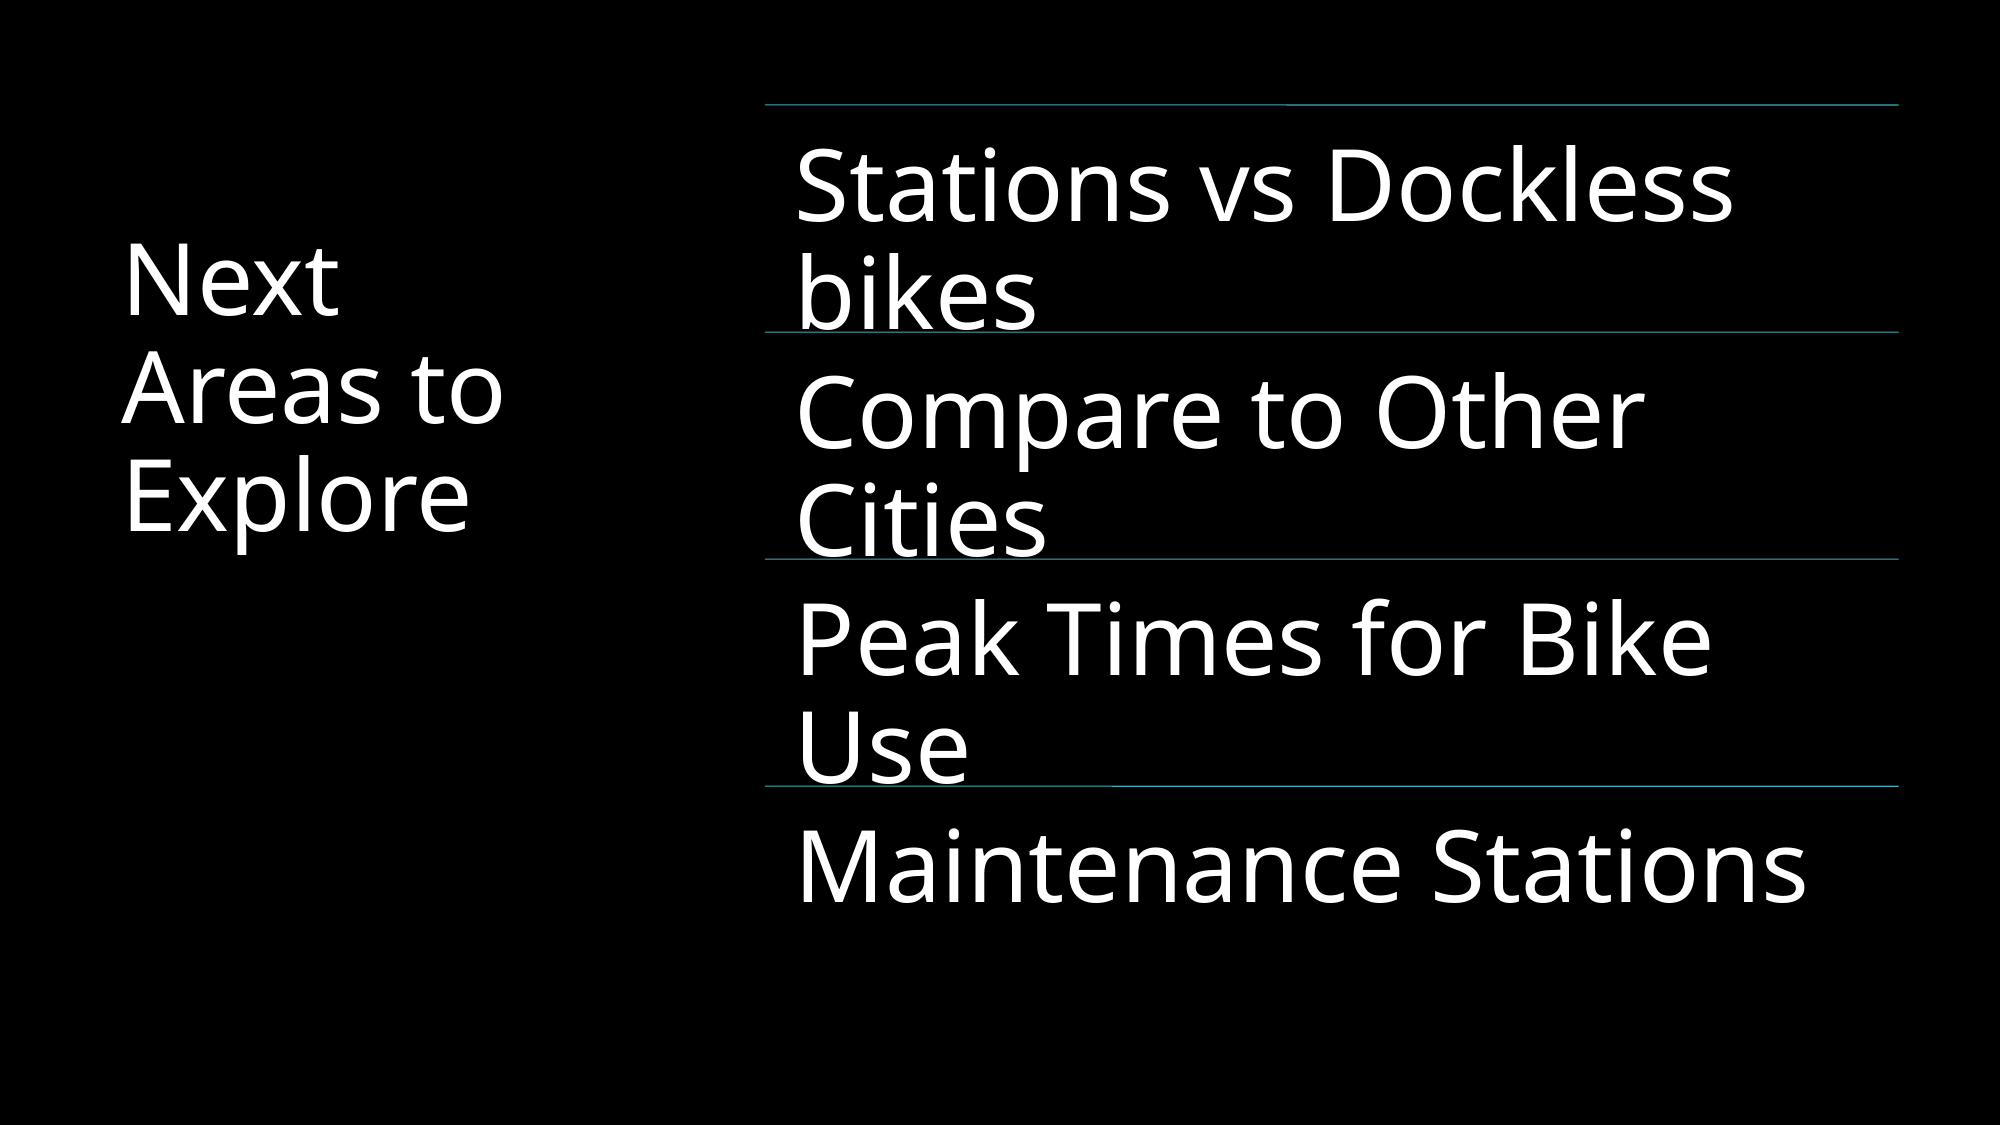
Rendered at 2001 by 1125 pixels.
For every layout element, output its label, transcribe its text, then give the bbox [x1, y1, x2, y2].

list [764, 104, 1899, 1014]
title Next Areas to Explore [106, 221, 588, 952]
